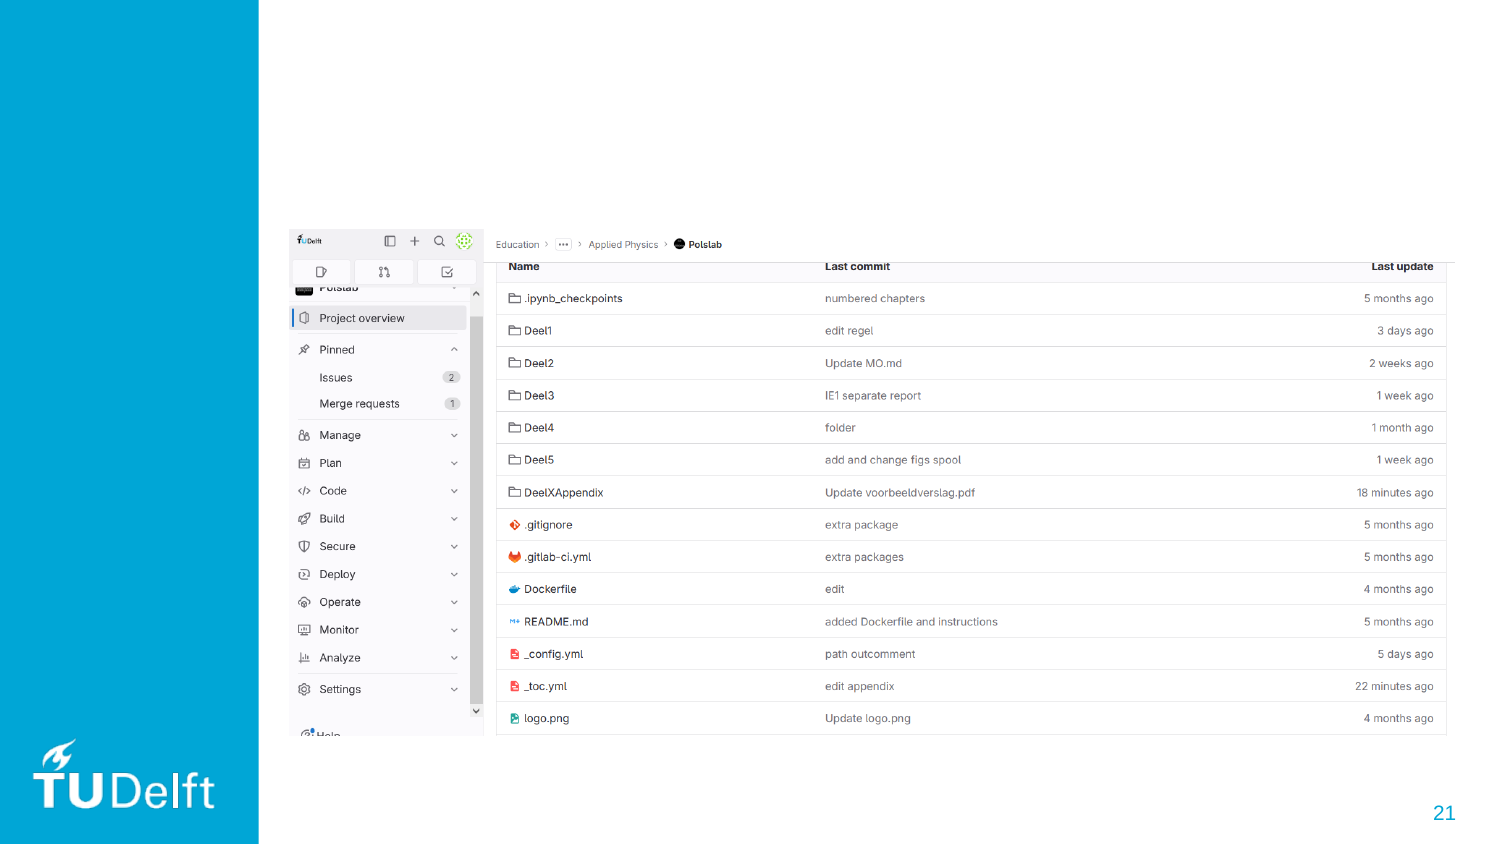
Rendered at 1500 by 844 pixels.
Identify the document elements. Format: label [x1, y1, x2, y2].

list [288, 229, 1456, 737]
